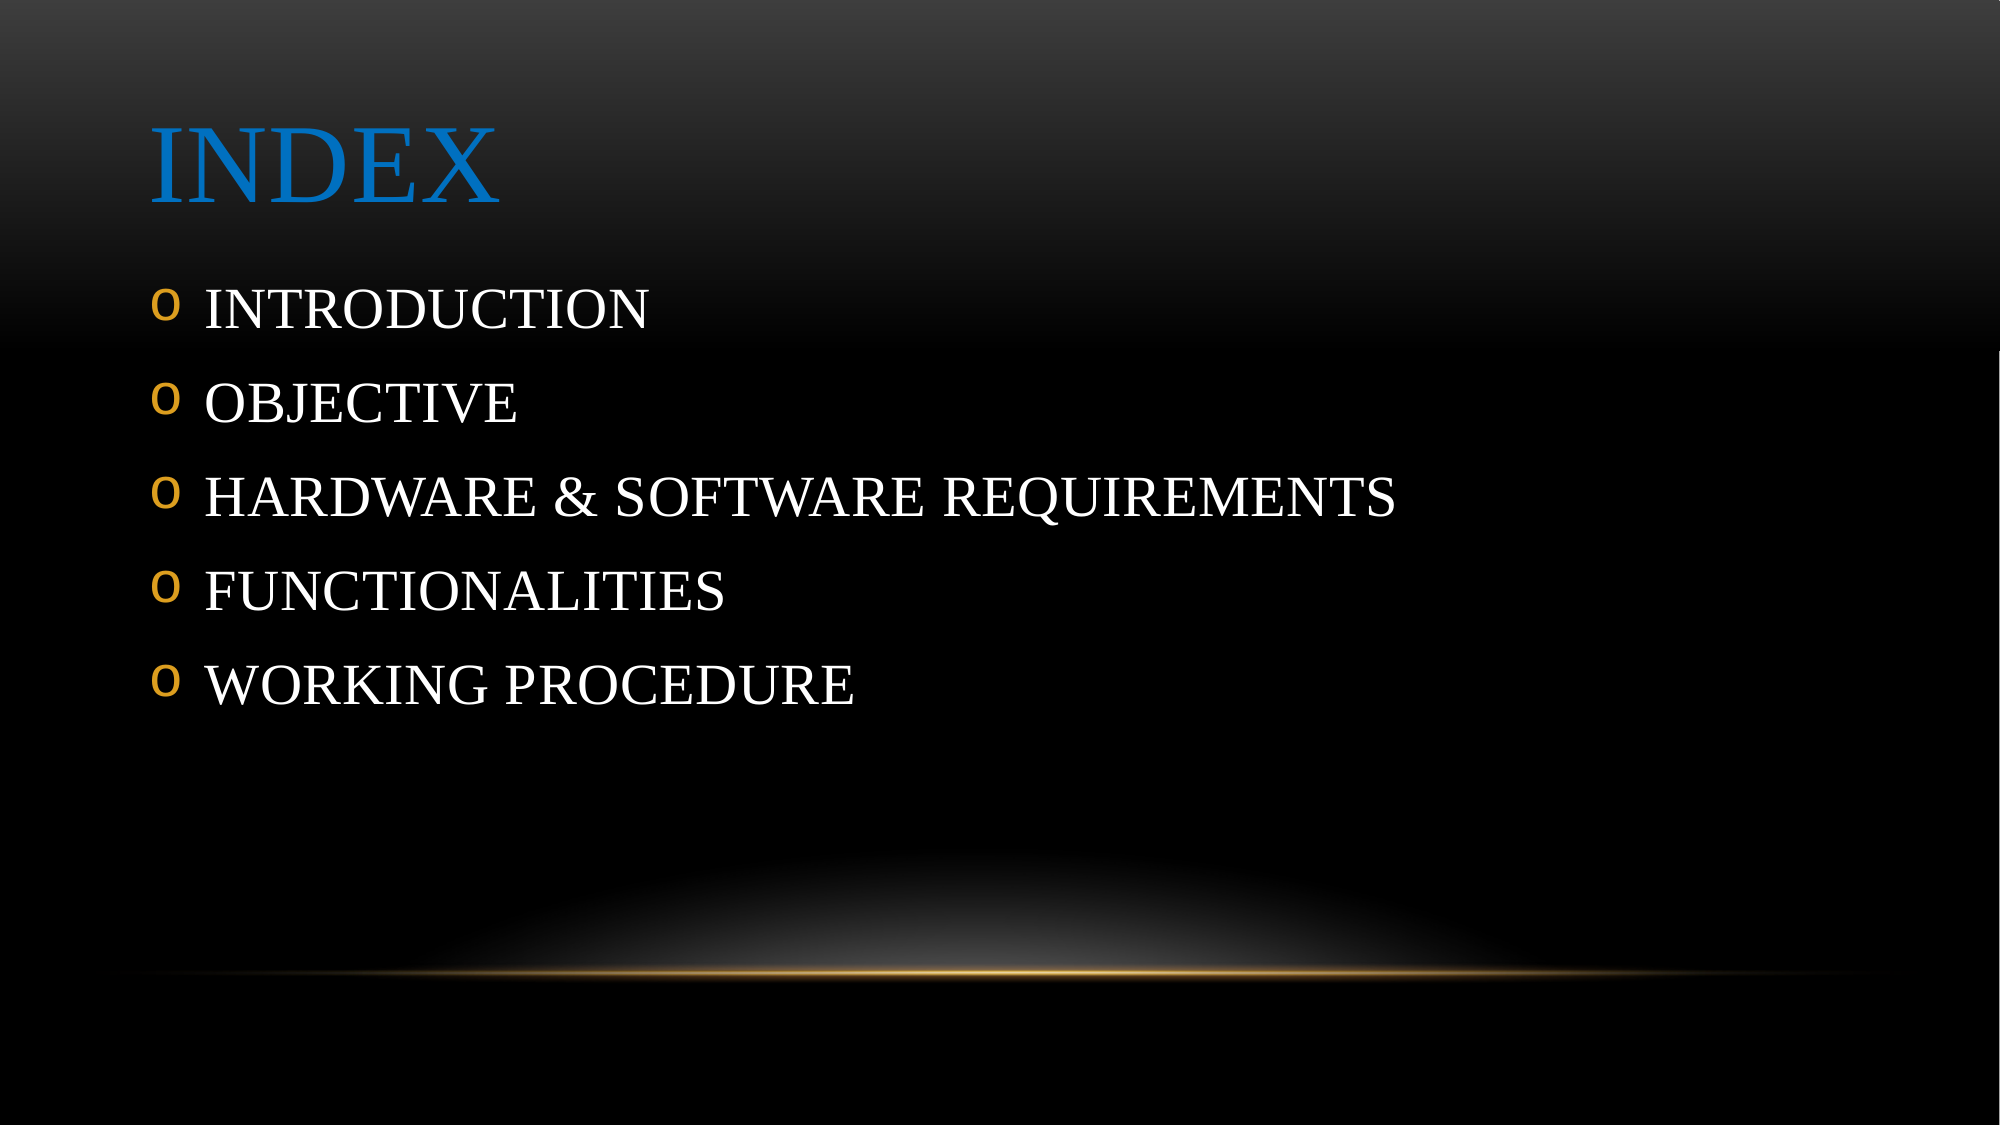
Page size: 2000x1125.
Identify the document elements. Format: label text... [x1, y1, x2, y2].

list INTRODUCTION OBJECTIVE HARDWARE & SOFTWARE REQUIREMENTS FUNCTIONALITIES WORKING PROCEDURE [133, 262, 1867, 938]
title index [133, 45, 1867, 233]
picture [0, 0, 2000, 1125]
